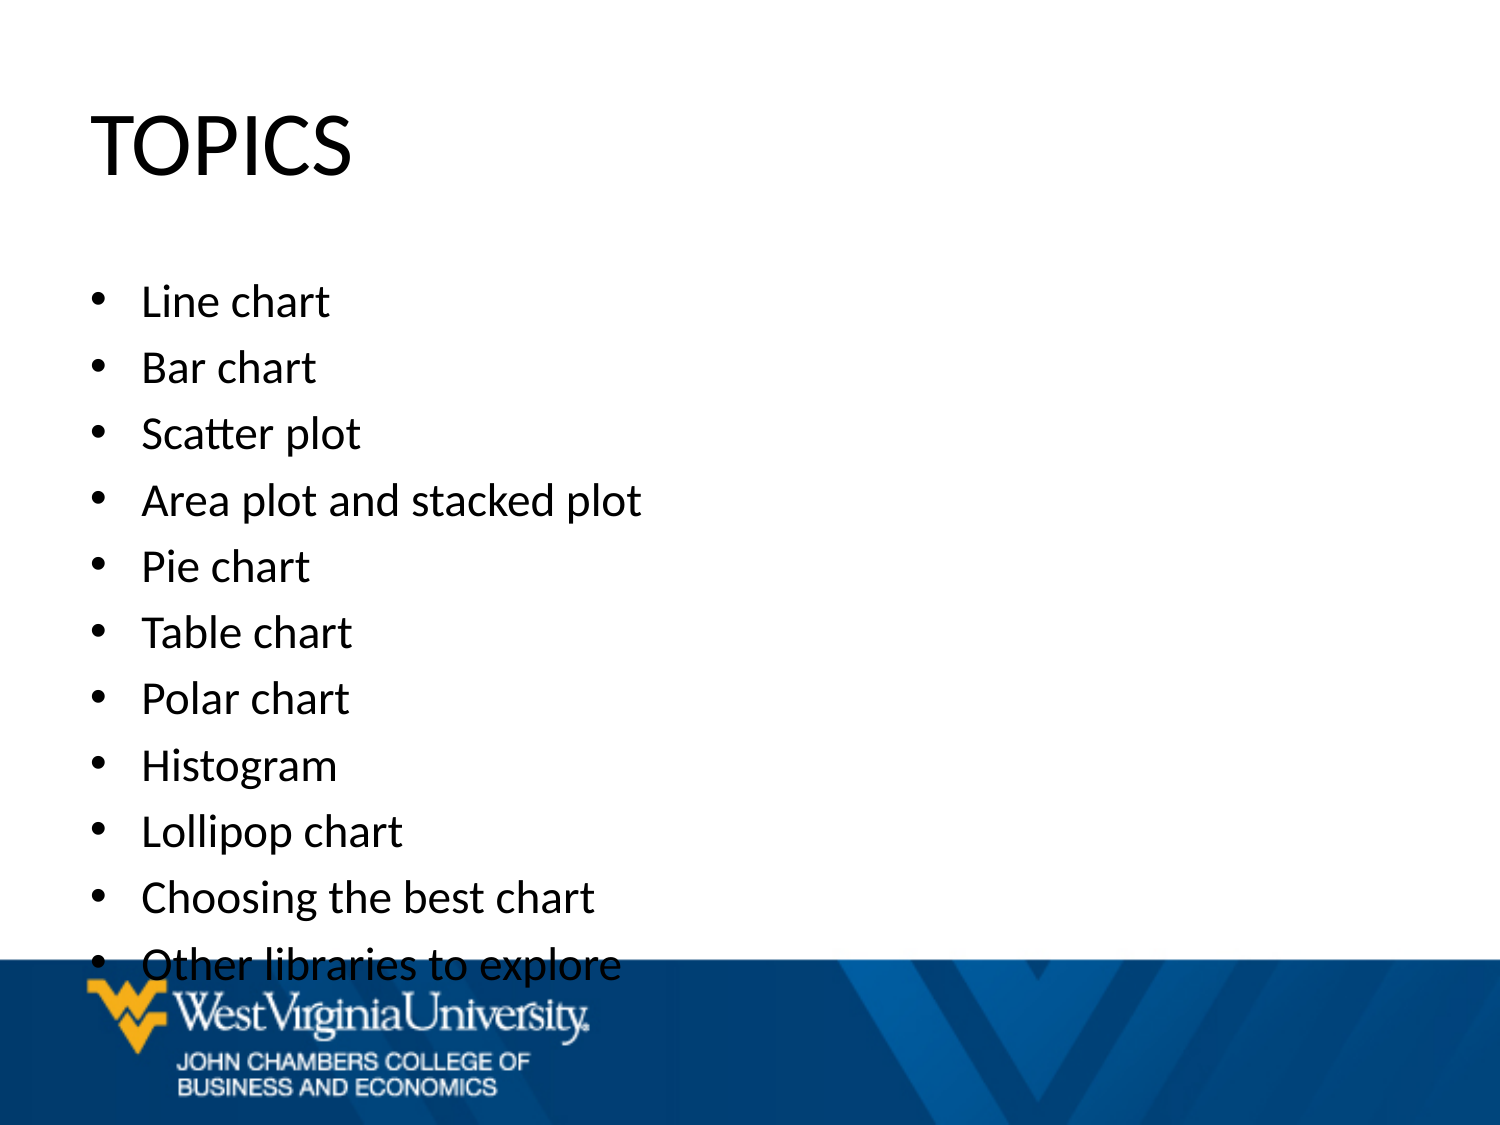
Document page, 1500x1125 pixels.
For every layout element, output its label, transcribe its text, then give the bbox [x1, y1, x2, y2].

picture [0, 0, 1500, 1125]
list Line chart Bar chart Scatter plot Area plot and stacked plot Pie chart Table chart Polar chart Histogram Lollipop chart Choosing the best chart Other libraries to explore [75, 262, 1425, 1005]
title TOPICS [75, 45, 1425, 233]
